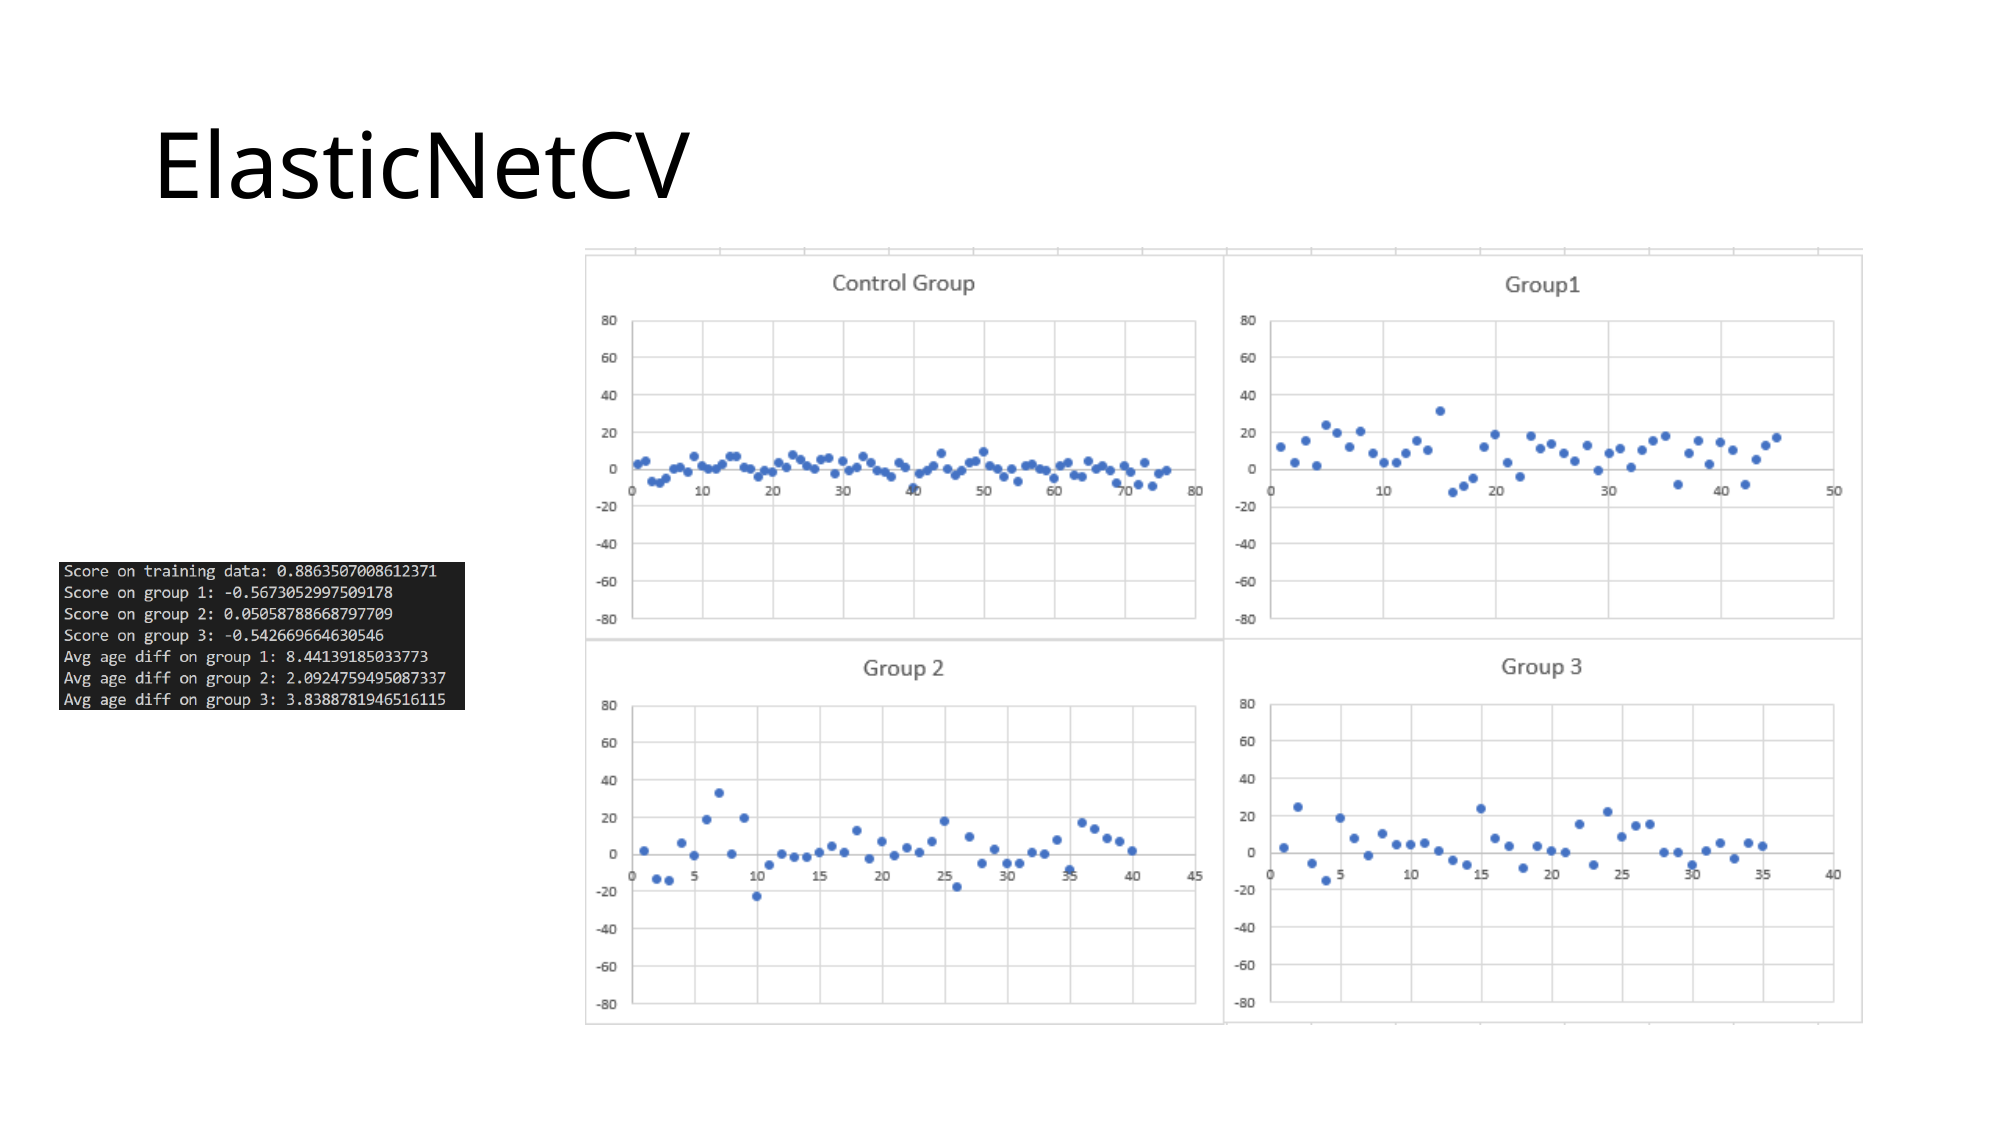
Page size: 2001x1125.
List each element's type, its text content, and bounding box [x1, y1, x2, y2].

title ElasticNetCV [137, 59, 1863, 278]
picture [585, 247, 1863, 1025]
picture [59, 562, 465, 710]
